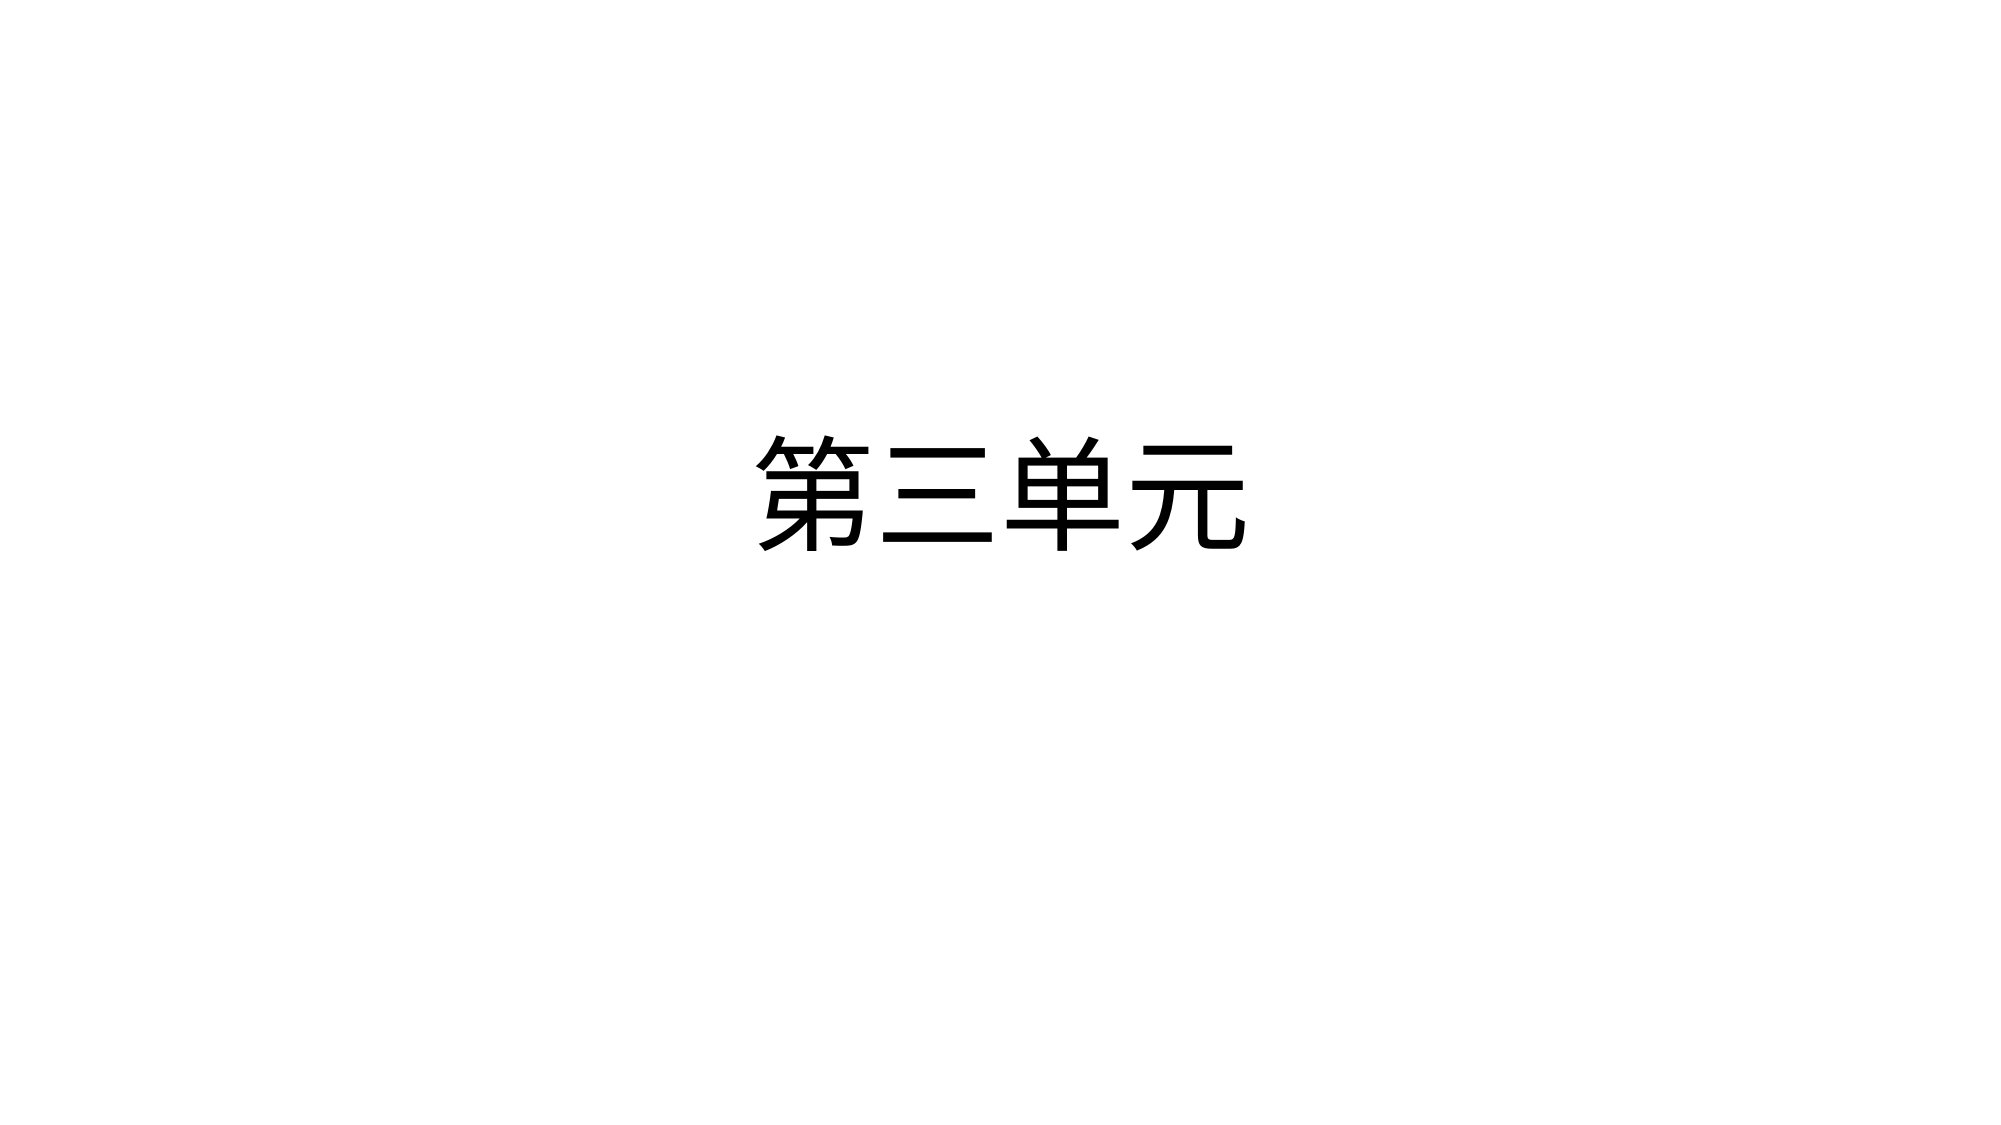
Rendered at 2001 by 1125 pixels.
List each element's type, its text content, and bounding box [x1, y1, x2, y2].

title 第三单元 [249, 184, 1750, 576]
